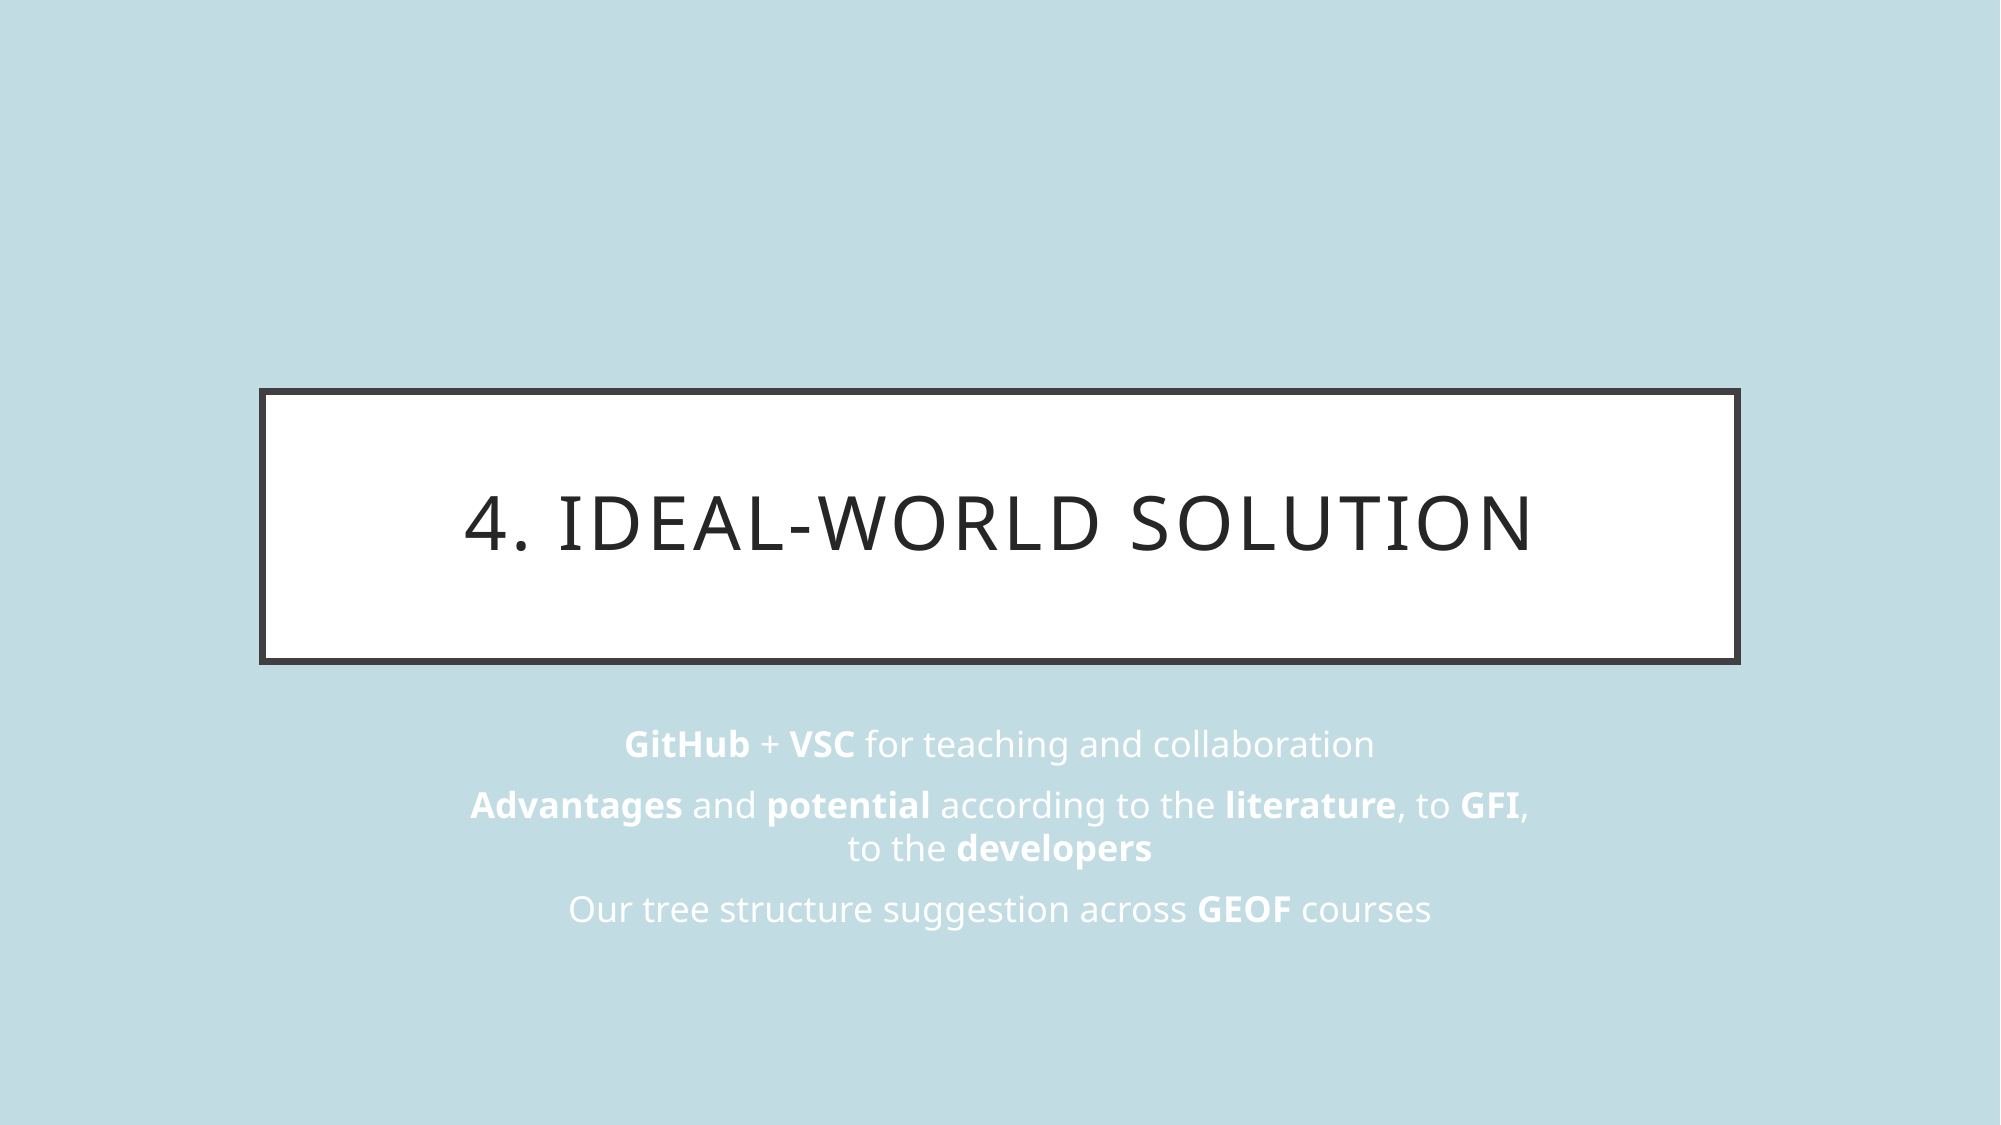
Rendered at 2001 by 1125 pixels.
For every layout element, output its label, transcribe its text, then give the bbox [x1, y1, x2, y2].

subtitle GitHub + VSC for teaching and collaboration Advantages and potential according to the literature, to GFI, to the developers Our tree structure suggestion across GEOF courses [442, 713, 1558, 938]
title 4. ideal-world solution [259, 388, 1741, 665]
